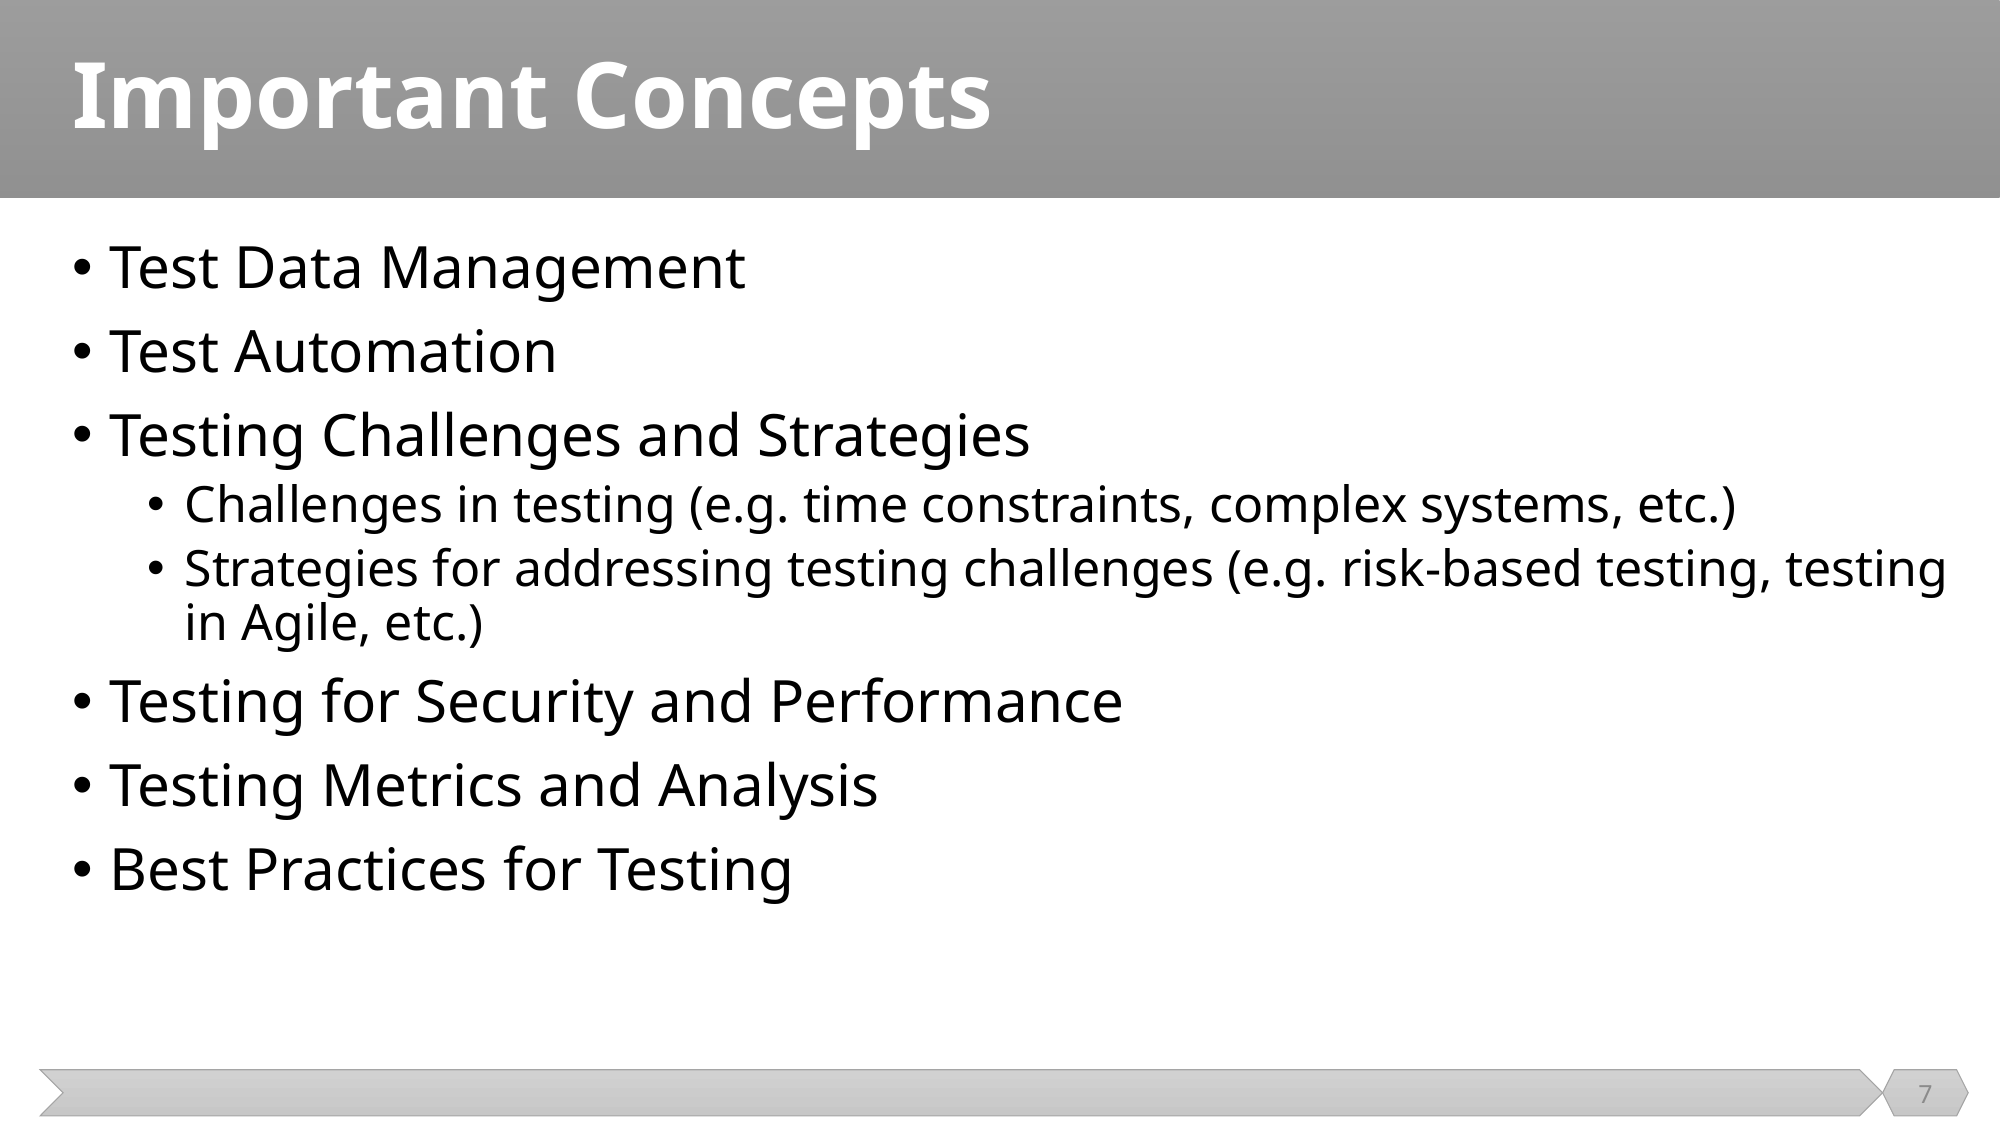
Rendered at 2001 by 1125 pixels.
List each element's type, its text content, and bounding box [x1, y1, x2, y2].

title Important Concepts [56, 0, 1969, 199]
slide_number 7 [1882, 1065, 1969, 1125]
list Test Data Management Test Automation Testing Challenges and Strategies Challenges in testing (e.g. time constraints, complex systems, etc.) Strategies for addressing testing challenges (e.g. risk-based testing, testing in Agile, etc.) Testing for Security and Performance Testing Metrics and Analysis Best Practices for Testing [56, 230, 1969, 1010]
